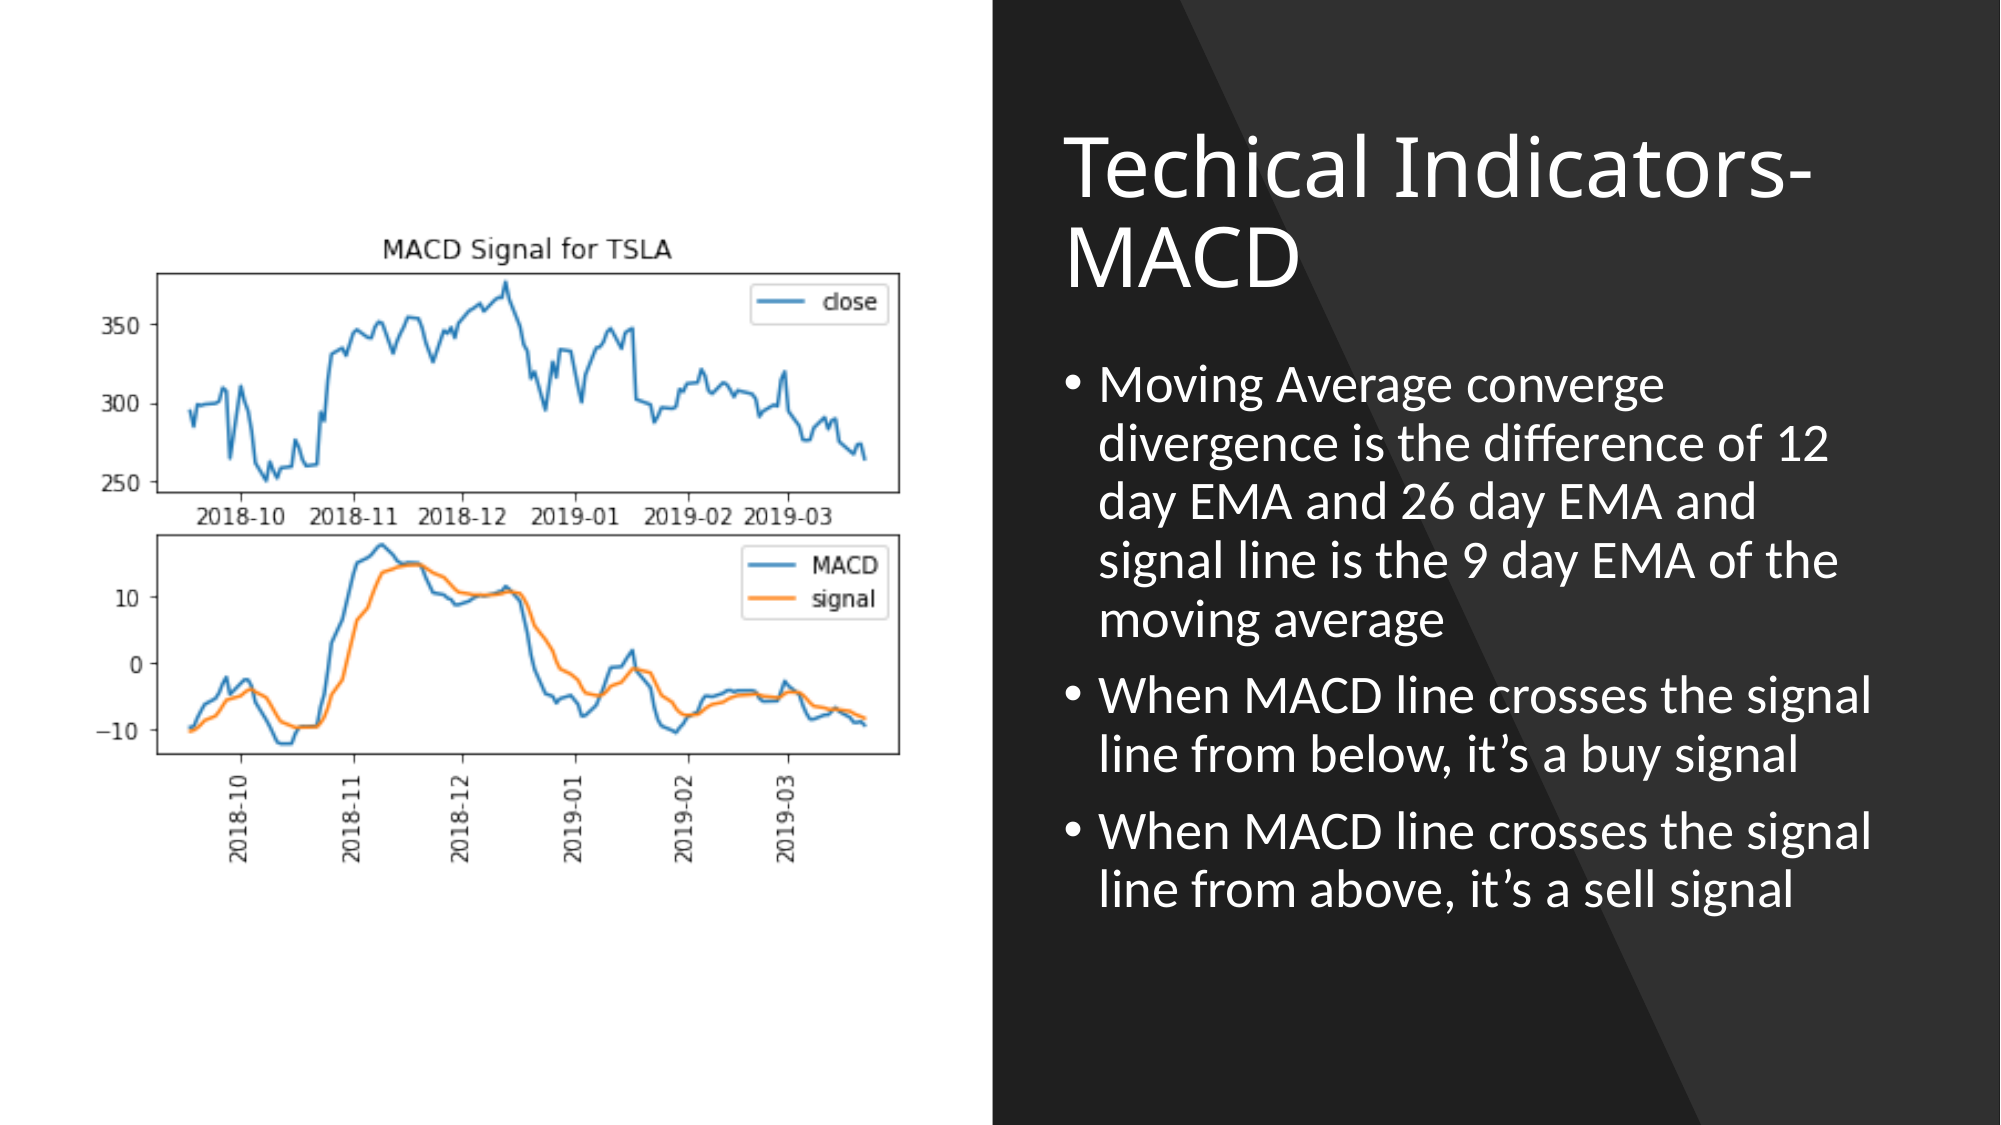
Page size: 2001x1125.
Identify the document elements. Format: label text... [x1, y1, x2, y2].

text_box [991, 0, 1703, 1125]
title Techical Indicators-MACD [1048, 105, 1906, 326]
picture [79, 222, 921, 878]
list Moving Average converge divergence is the difference of 12 day EMA and 26 day EMA and signal line is the 9 day EMA of the moving average When MACD line crosses the signal line from below, it’s a buy signal When MACD line crosses the signal line from above, it’s a sell signal [1048, 348, 1908, 967]
text_box [1182, 0, 2000, 1125]
text_box [0, 0, 991, 1125]
